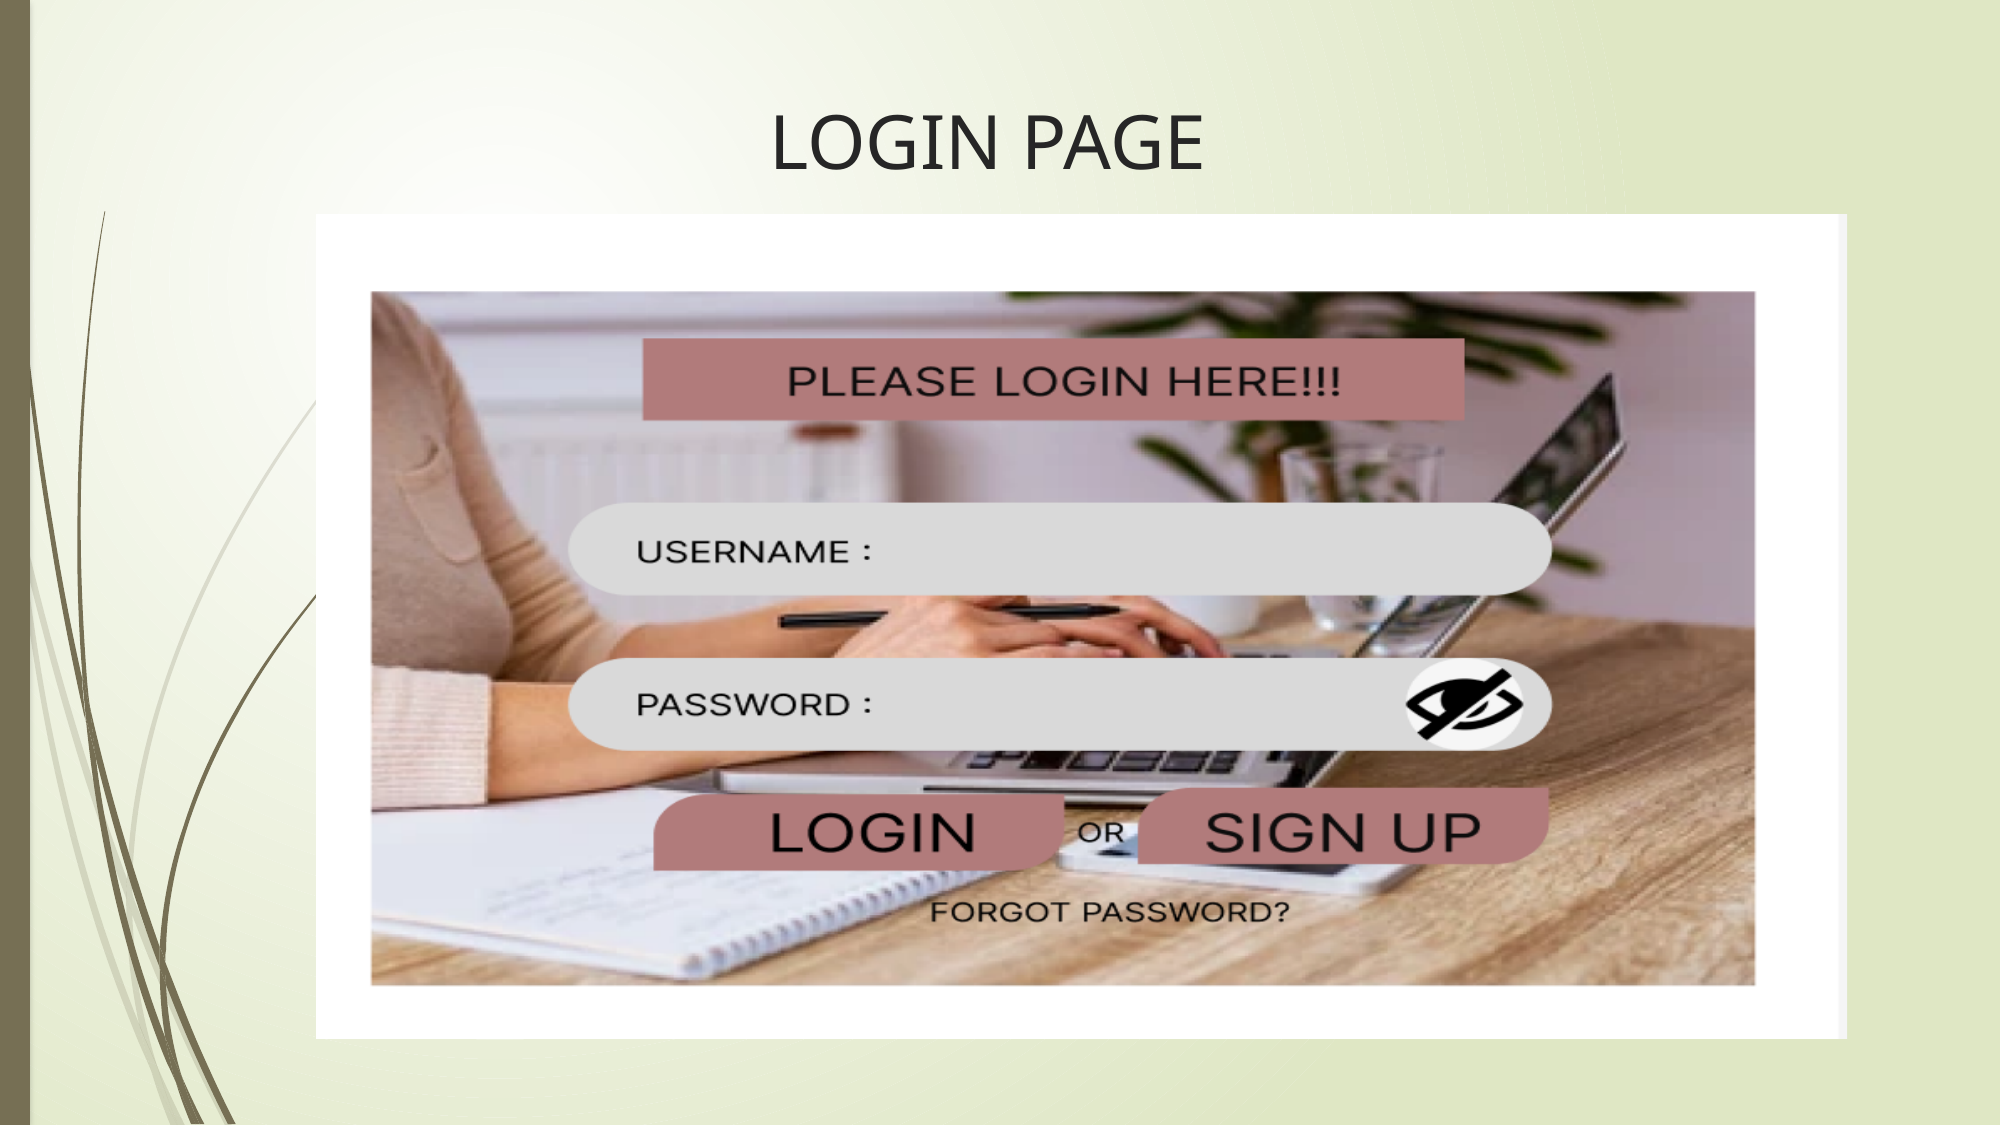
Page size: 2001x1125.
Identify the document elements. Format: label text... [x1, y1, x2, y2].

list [315, 214, 1848, 1039]
title LOGIN PAGE [754, 86, 1298, 214]
